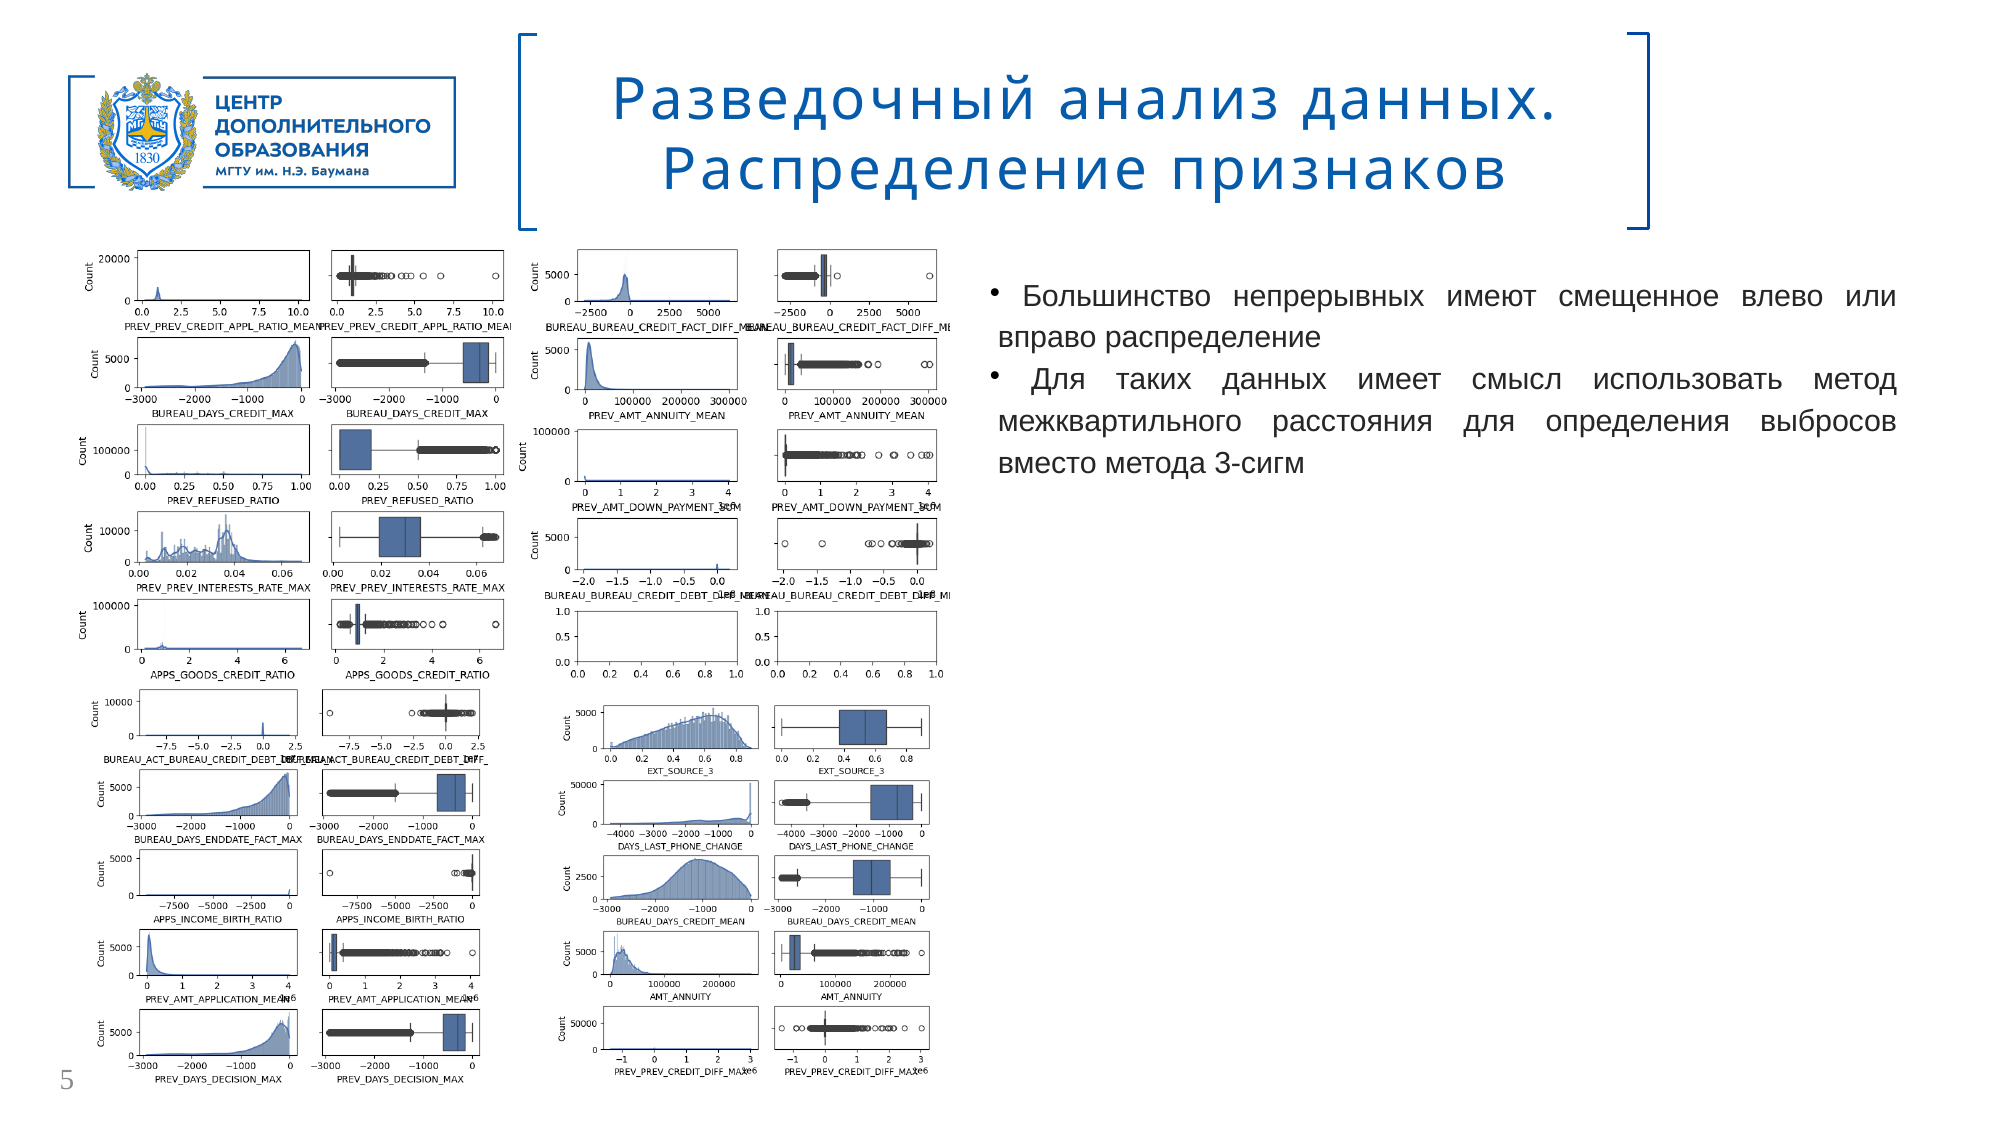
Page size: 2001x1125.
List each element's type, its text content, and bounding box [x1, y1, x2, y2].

picture [73, 244, 512, 1088]
text_box 4 [44, 1055, 138, 1100]
picture [554, 700, 931, 1079]
text_box Большинство непрерывных имеют смещенное влево или вправо распределение Для таких данных имеет смысл использовать метод межквартильного расстояния для определения выбросов вместо метода 3-сигм [974, 262, 1913, 488]
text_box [519, 33, 1650, 230]
picture [514, 244, 950, 684]
picture [68, 73, 456, 191]
